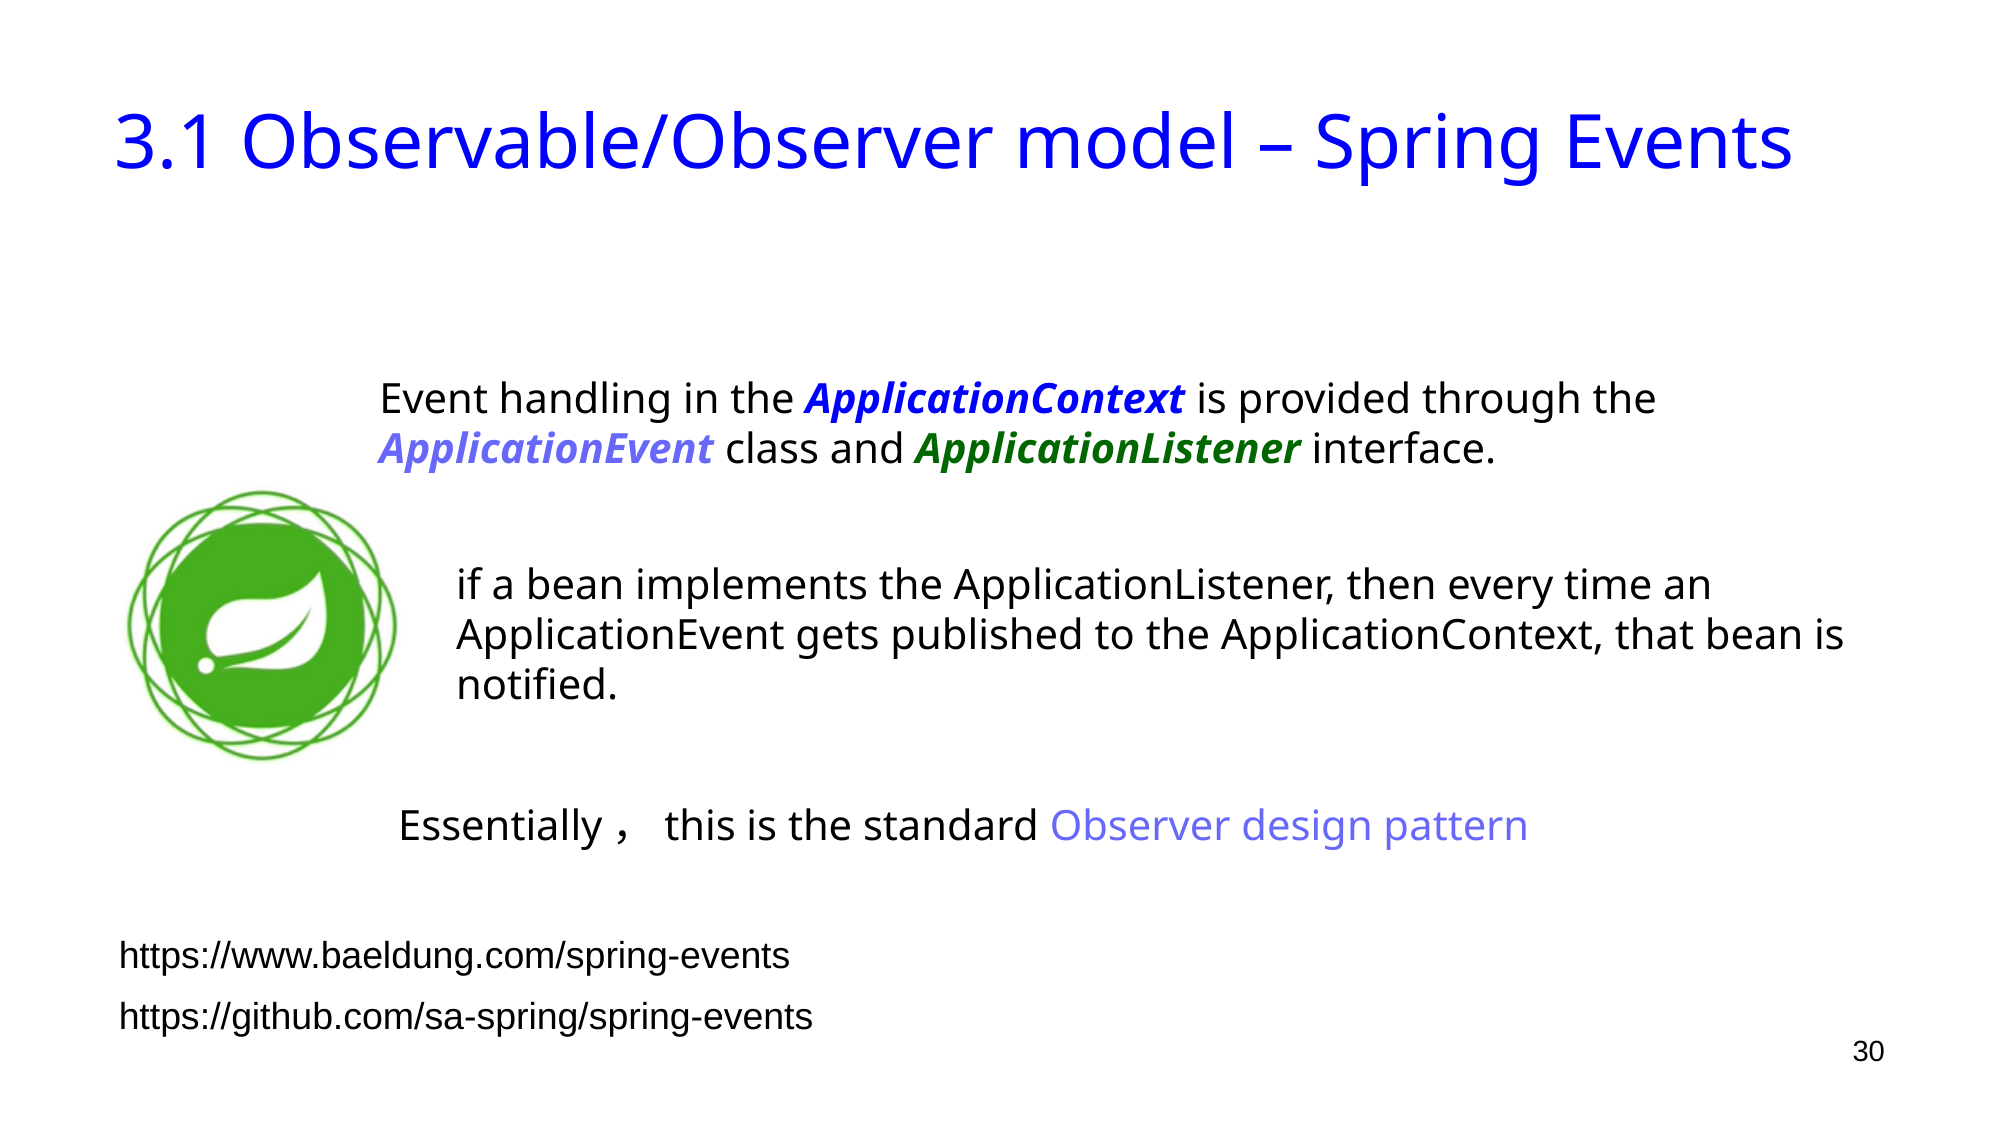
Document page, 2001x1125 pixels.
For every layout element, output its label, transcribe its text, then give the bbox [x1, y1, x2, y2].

text_box if a bean implements the ApplicationListener, then every time an ApplicationEvent gets published to the ApplicationContext, that bean is notified. [443, 550, 1896, 716]
title 3.1 Observable/Observer model – Spring Events [99, 45, 1900, 233]
text_box https://www.baeldung.com/spring-events [103, 923, 806, 984]
text_box https://github.com/sa-spring/spring-events [104, 984, 829, 1045]
slide_number 30 [1433, 1024, 1900, 1103]
text_box Essentially，this is the standard Observer design pattern [383, 791, 1896, 857]
picture [87, 464, 440, 796]
text_box Event handling in the ApplicationContext is provided through the ApplicationEvent class and ApplicationListener interface. [364, 364, 1898, 480]
